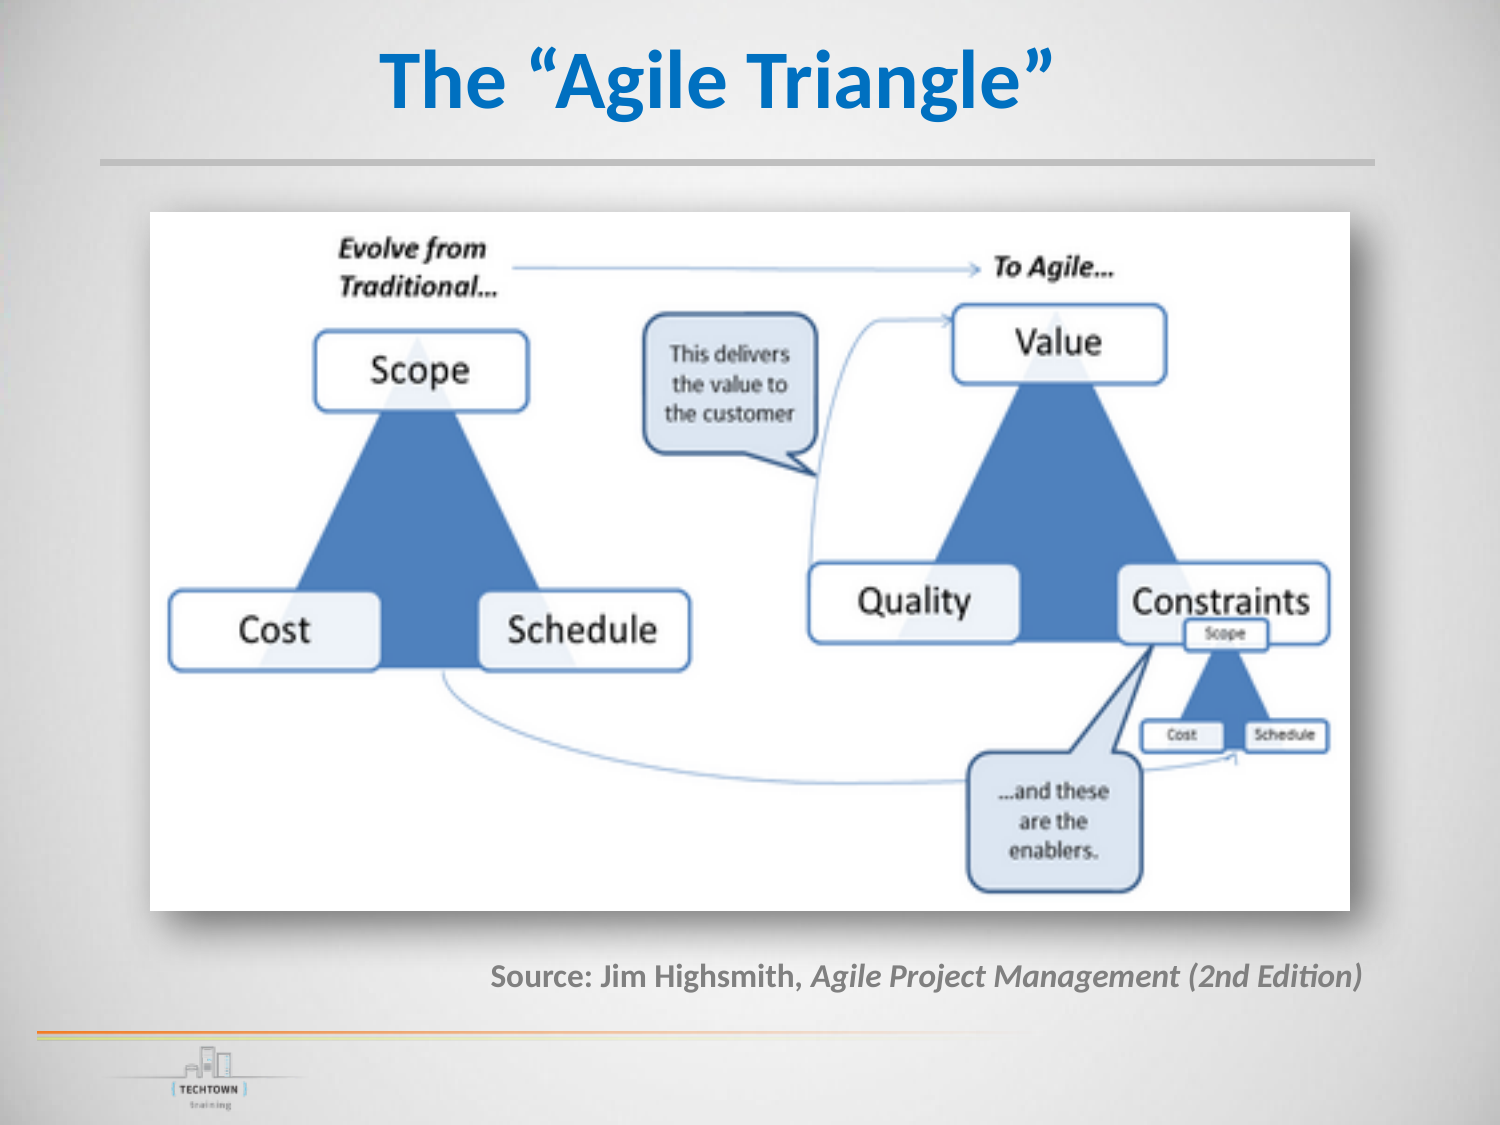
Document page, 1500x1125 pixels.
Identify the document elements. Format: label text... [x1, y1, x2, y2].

picture [0, 0, 1500, 1125]
text_box [206, 152, 245, 159]
text_box Source: Jim Highsmith, Agile Project Management (2nd Edition) [137, 936, 1375, 1013]
text_box The “Agile Triangle” [162, 0, 1275, 152]
